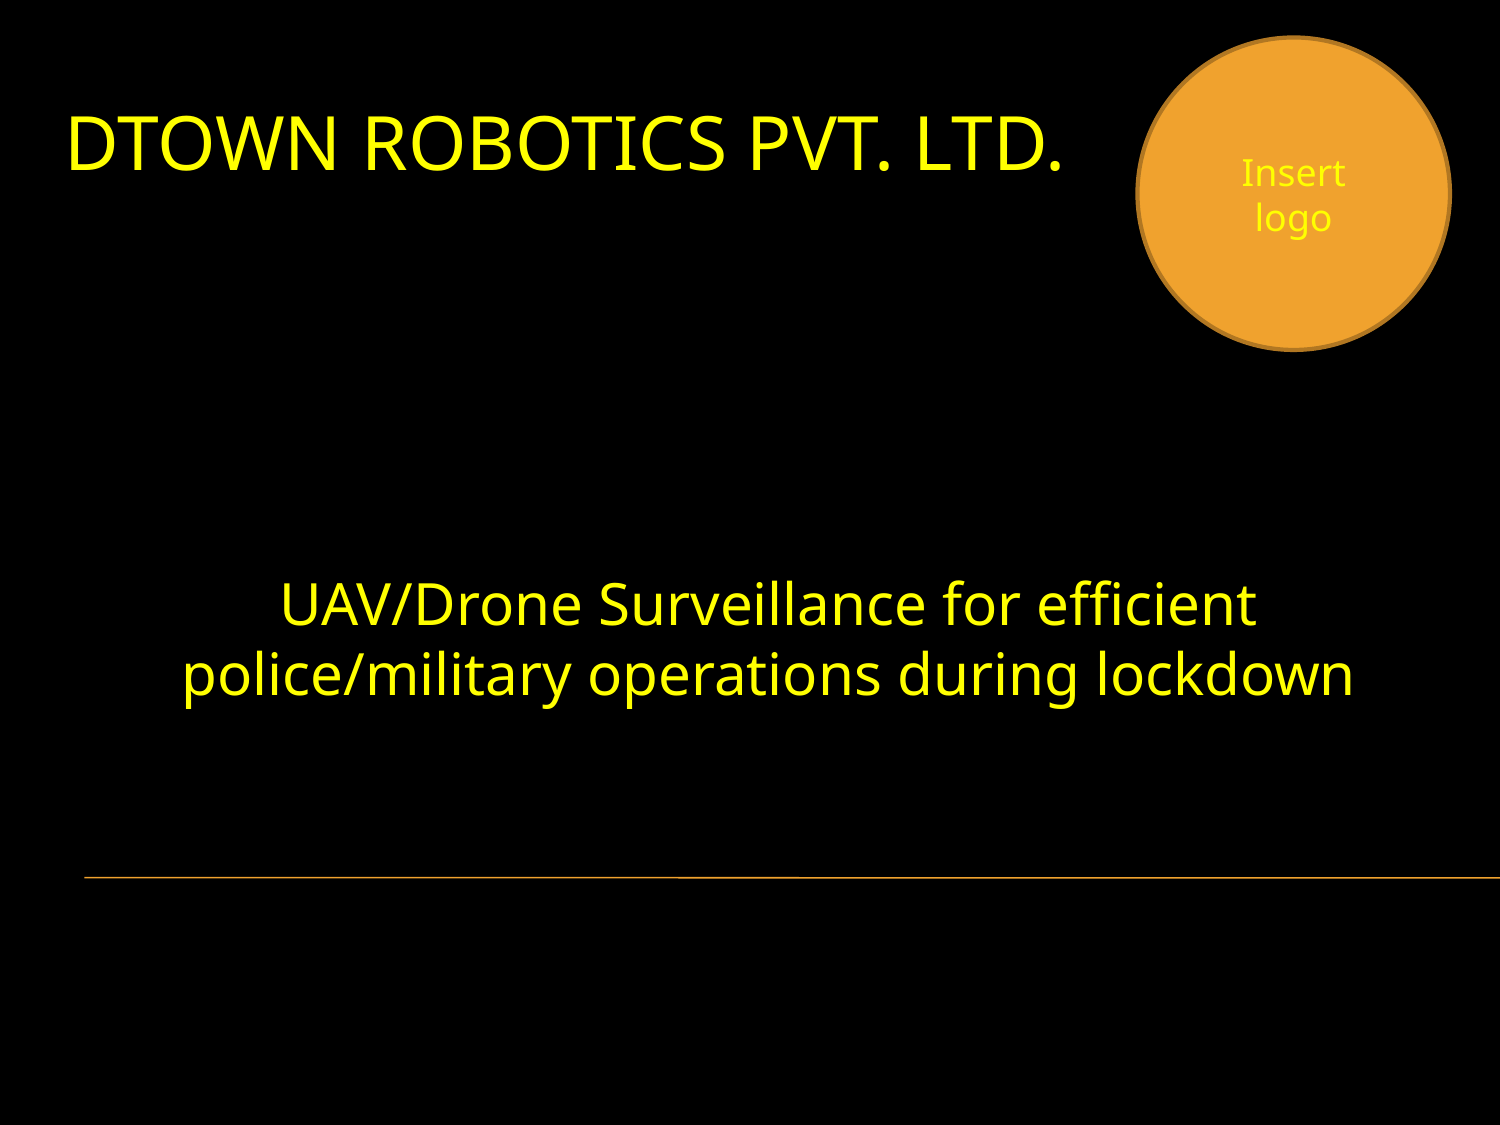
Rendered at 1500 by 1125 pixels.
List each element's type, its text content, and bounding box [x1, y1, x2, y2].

subtitle UAV/Drone Surveillance for efficient police/military operations during lockdown [137, 462, 1400, 813]
title Dtown Robotics Pvt. Ltd. [50, 87, 1138, 329]
text_box Insert logo [1135, 35, 1453, 353]
